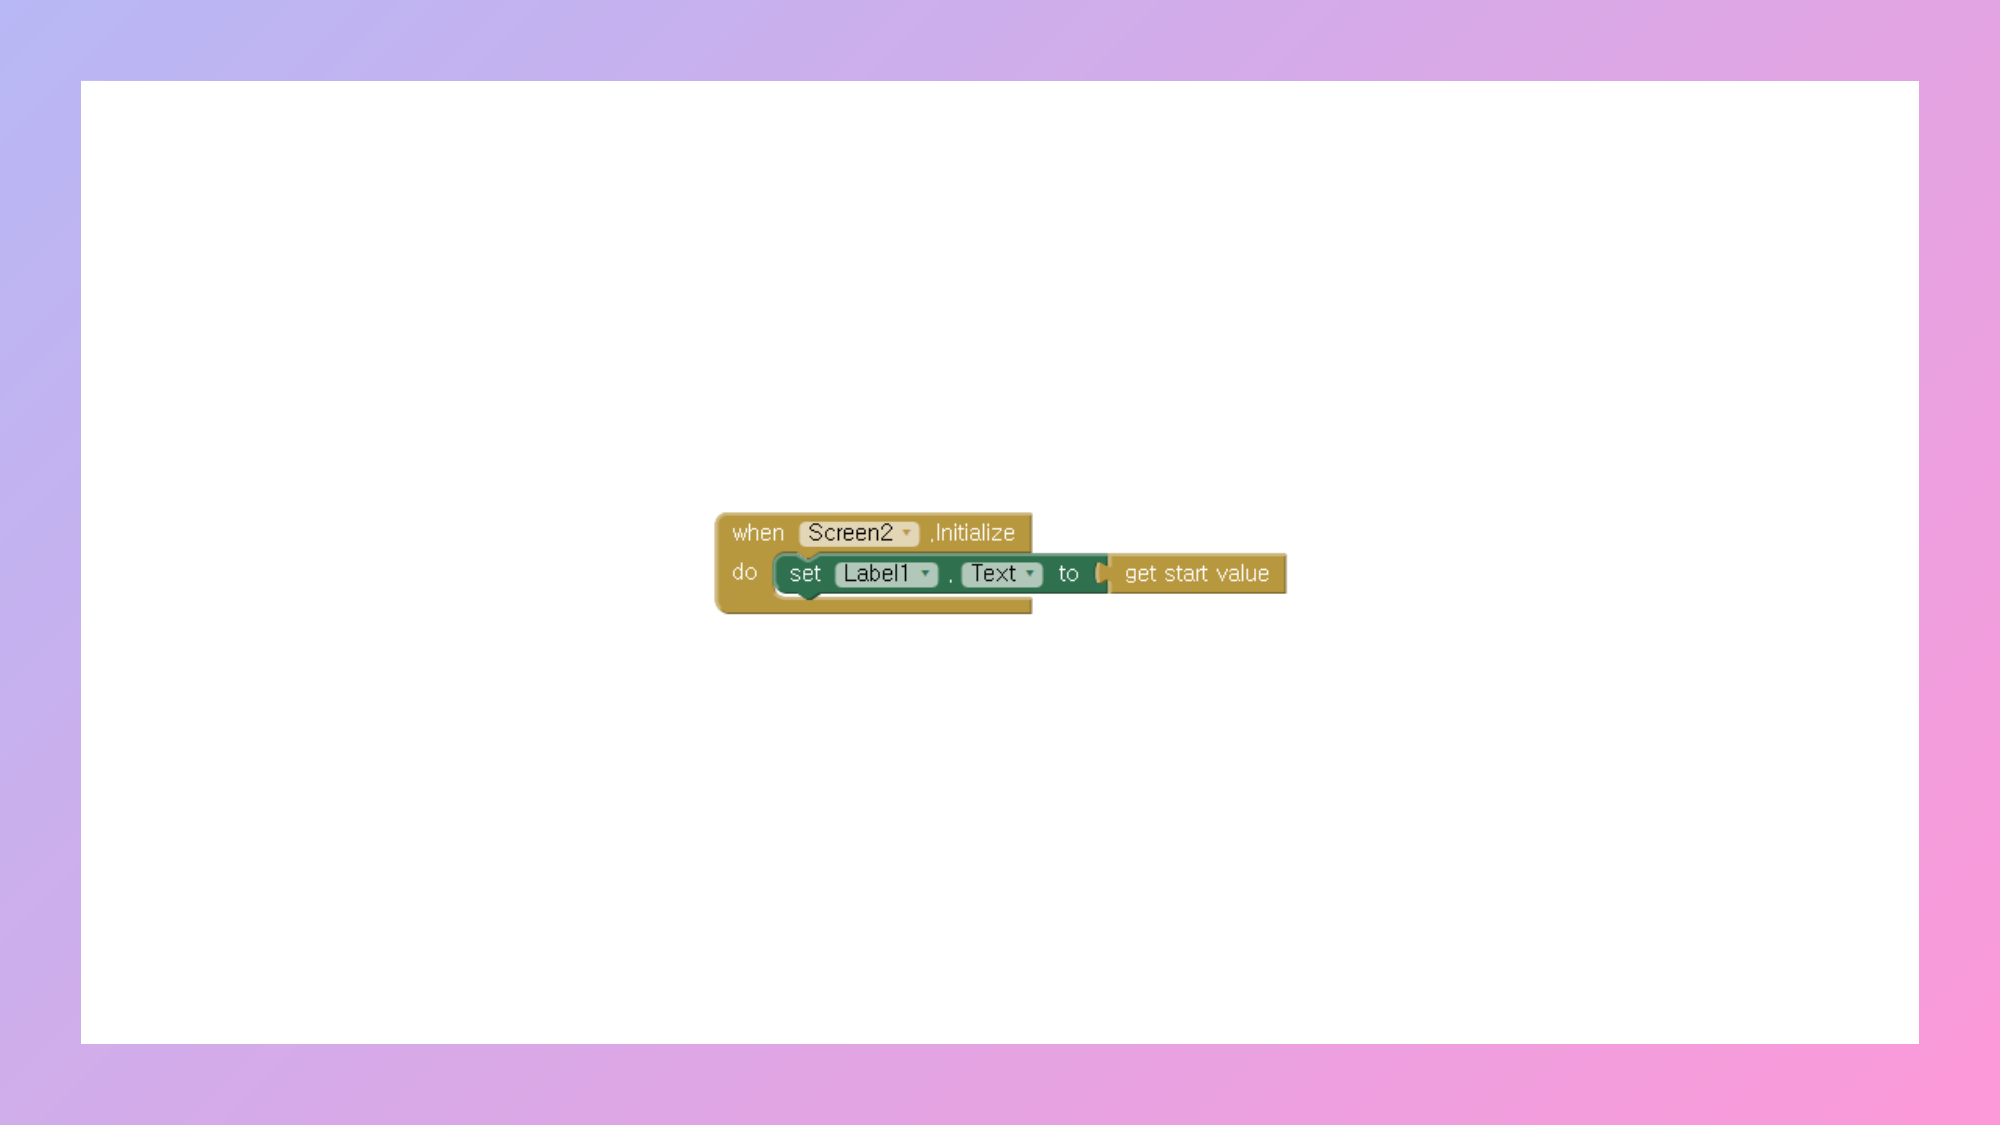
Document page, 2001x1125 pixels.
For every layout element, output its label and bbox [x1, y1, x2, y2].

picture [710, 508, 1292, 619]
